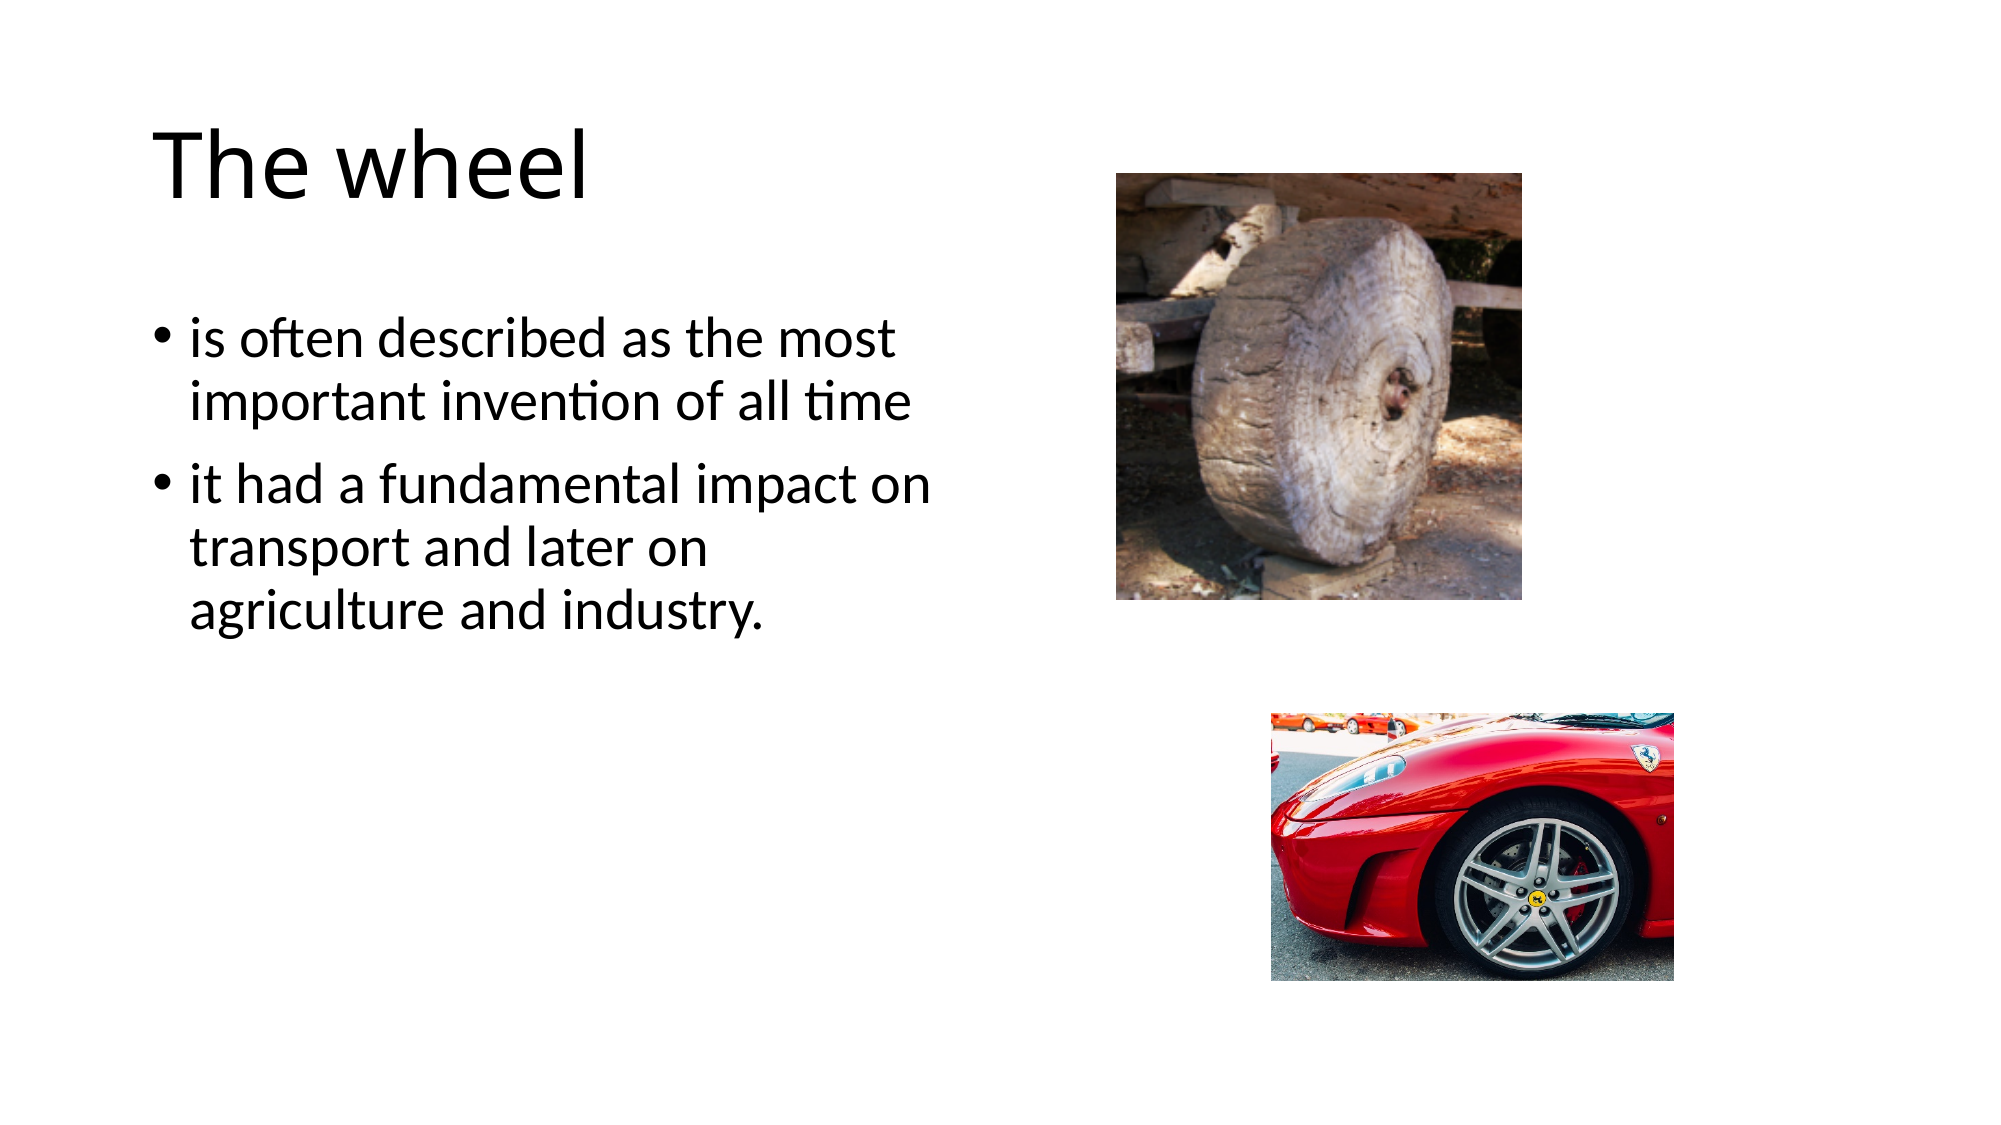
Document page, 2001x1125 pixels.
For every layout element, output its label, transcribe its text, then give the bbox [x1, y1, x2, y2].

list is often described as the most important invention of all time it had a fundamental impact on transport and later on agriculture and industry. [137, 299, 988, 1014]
title The wheel [137, 59, 1863, 278]
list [1116, 173, 1522, 600]
picture [1271, 713, 1674, 981]
